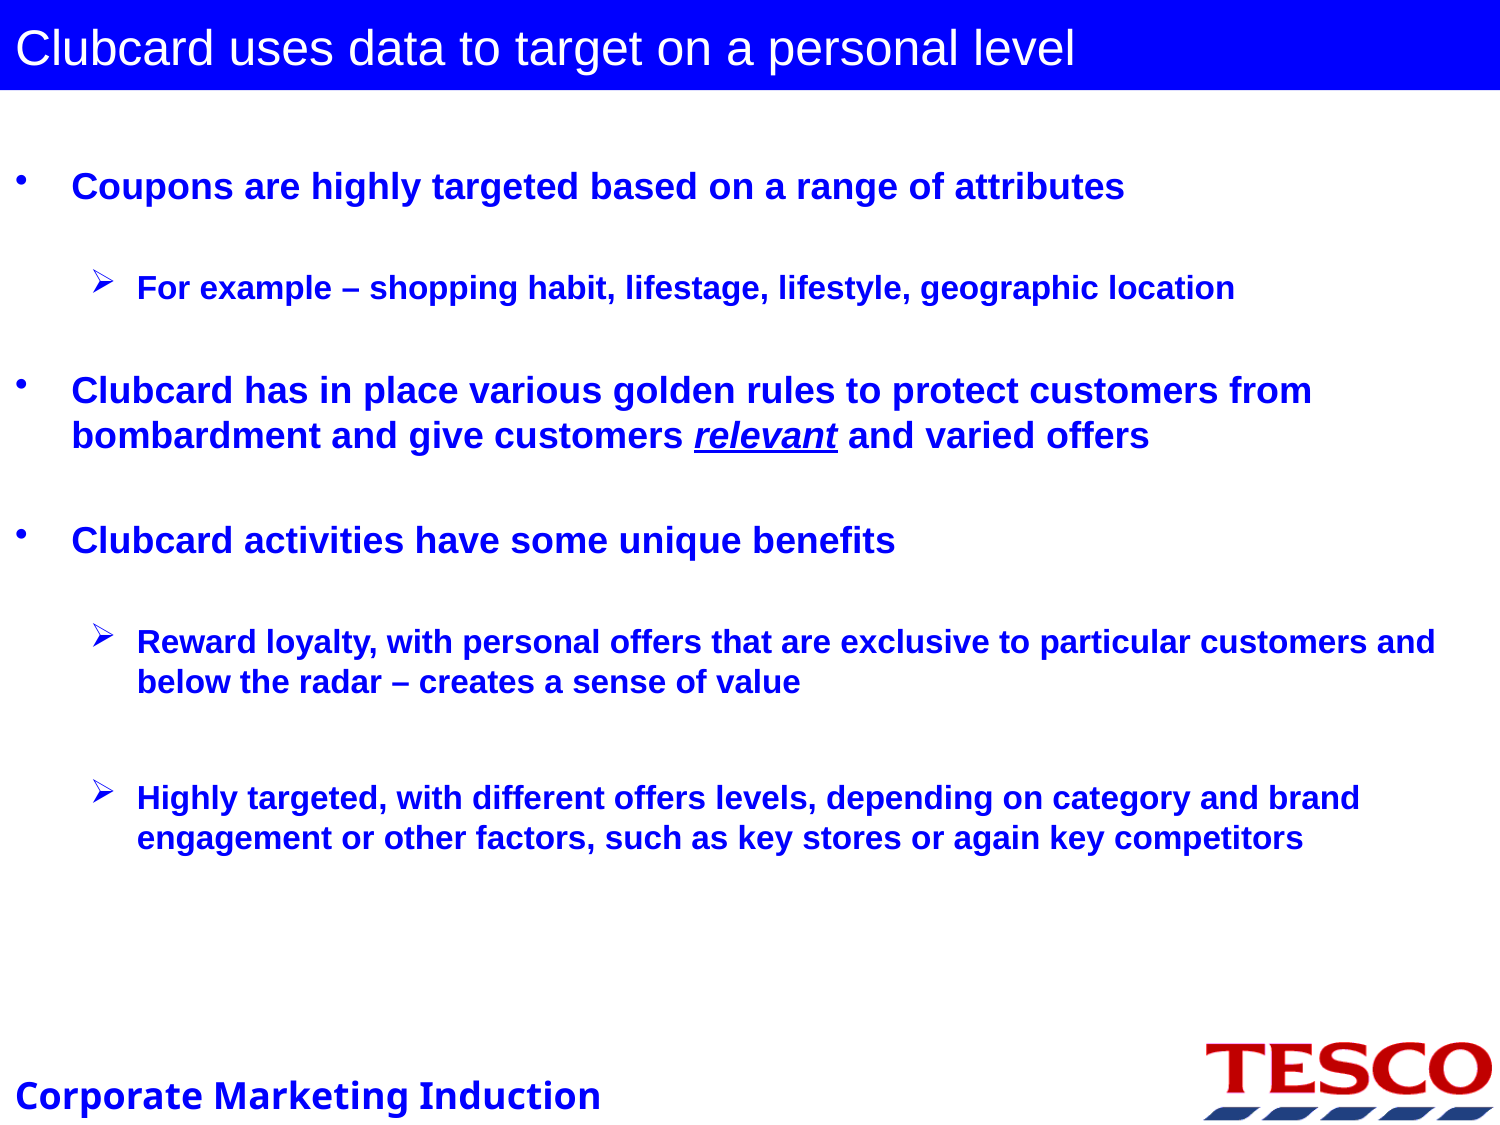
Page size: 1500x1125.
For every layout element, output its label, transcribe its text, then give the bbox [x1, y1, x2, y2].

list Coupons are highly targeted based on a range of attributes For example – shopping habit, lifestage, lifestyle, geographic location Clubcard has in place various golden rules to protect customers from bombardment and give customers relevant and varied offers Clubcard activities have some unique benefits Reward loyalty, with personal offers that are exclusive to particular customers and below the radar – creates a sense of value Highly targeted, with different offers levels, depending on category and brand engagement or other factors, such as key stores or again key competitors [0, 101, 1500, 1024]
picture [1203, 1042, 1494, 1125]
title Clubcard uses data to target on a personal level [0, 0, 1500, 91]
